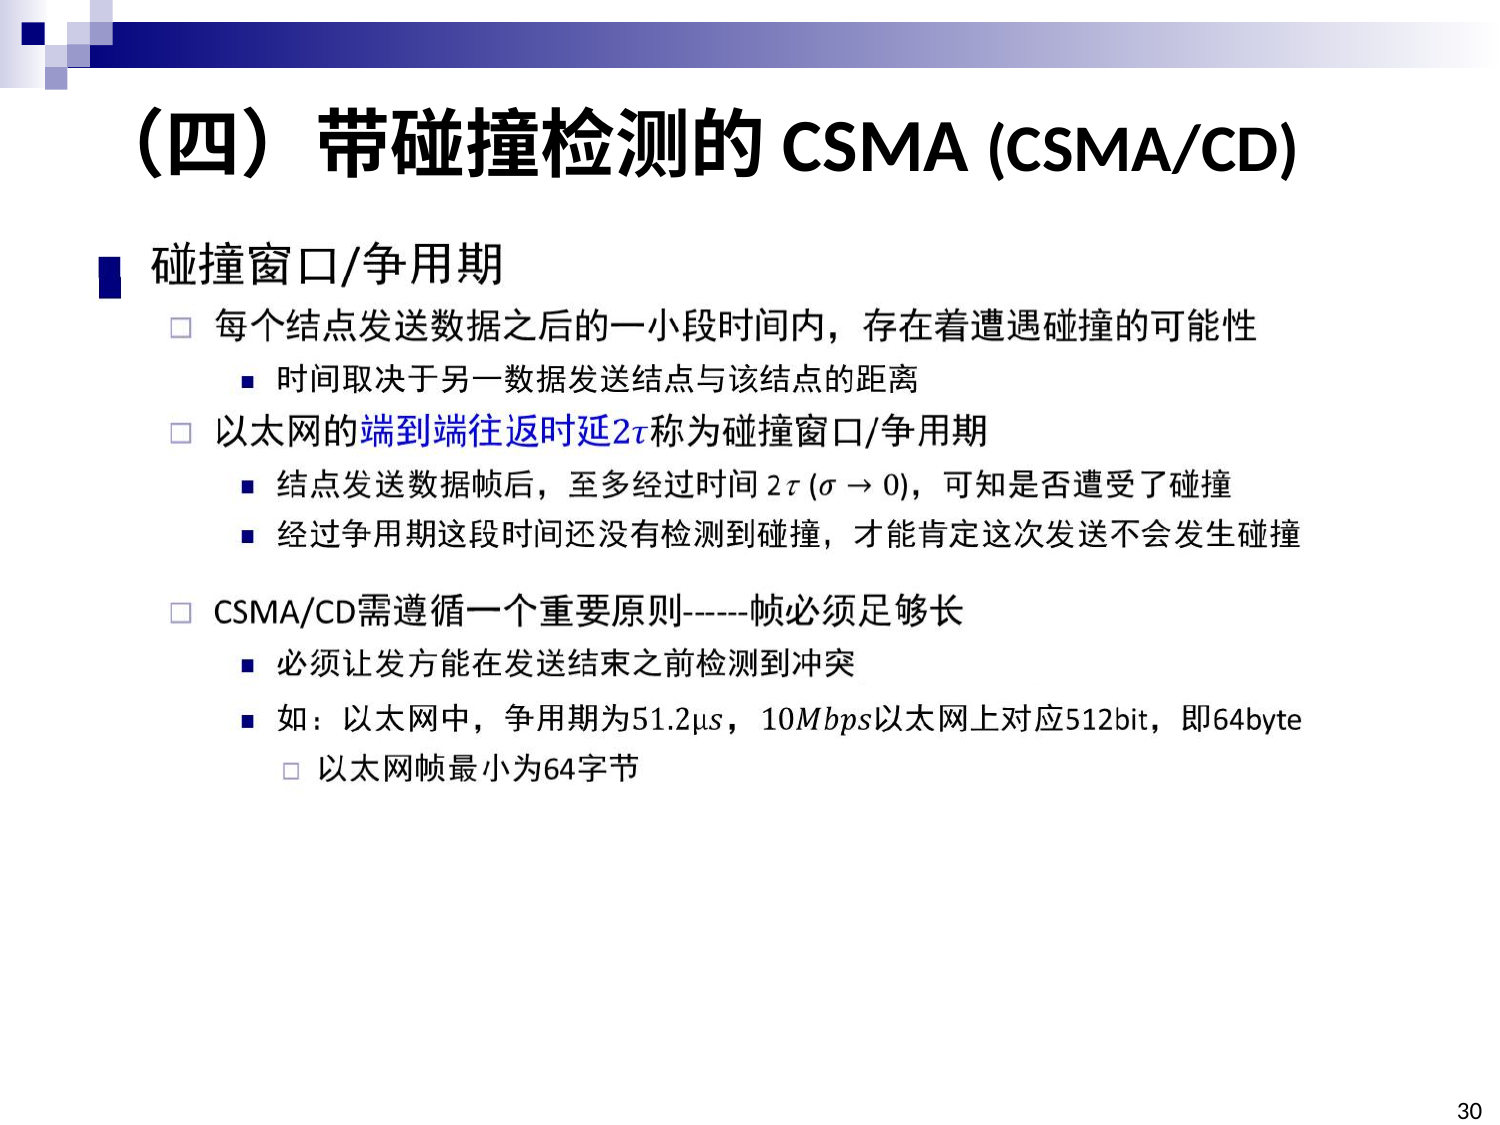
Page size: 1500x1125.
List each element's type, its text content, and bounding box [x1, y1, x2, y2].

slide_number 30 [1448, 1100, 1483, 1125]
picture [73, 226, 1434, 1034]
title （四）带碰撞检测的CSMA (CSMA/CD) [75, 75, 1425, 209]
